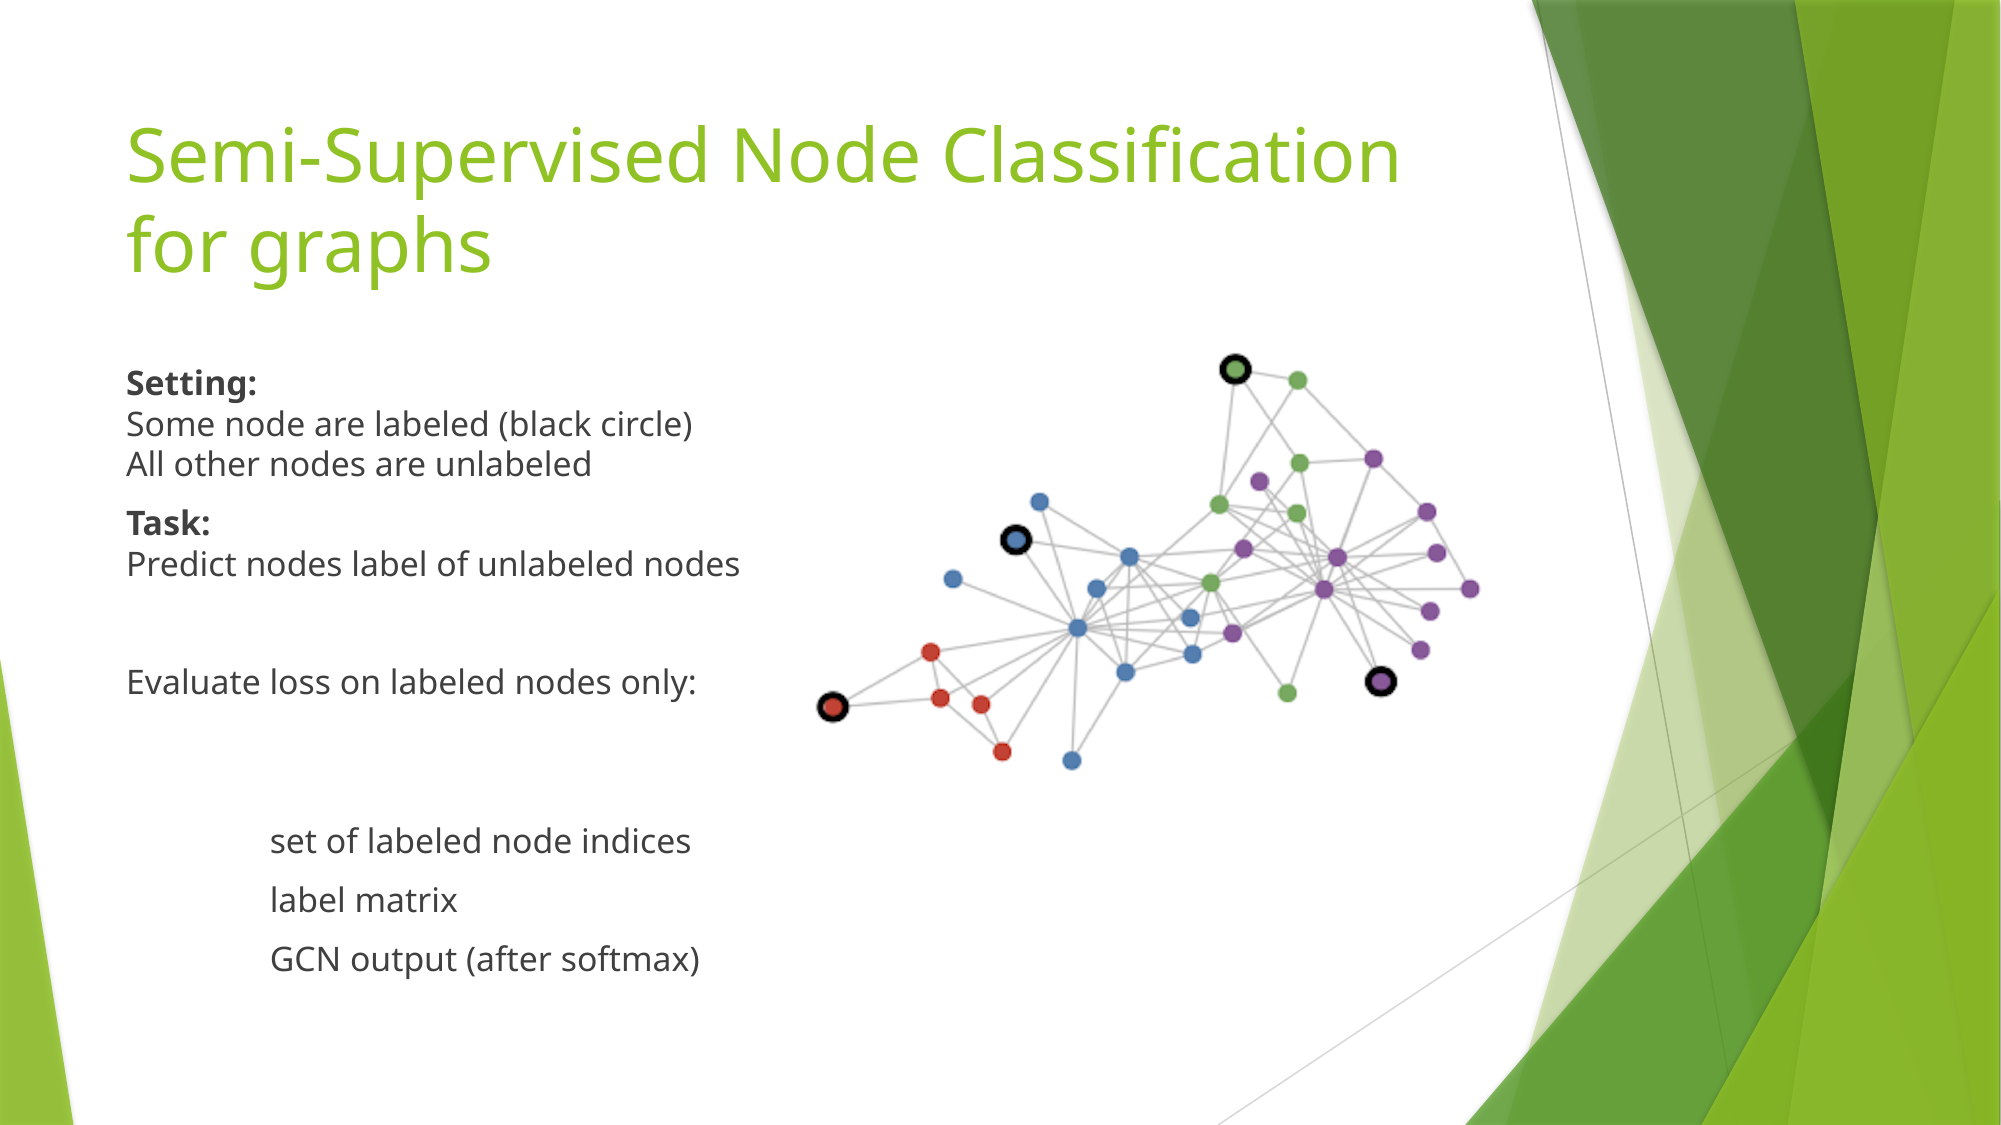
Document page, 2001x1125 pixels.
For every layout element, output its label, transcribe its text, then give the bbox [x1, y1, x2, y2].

picture [769, 316, 1544, 821]
title Semi-Supervised Node Classification for graphs [111, 99, 1522, 317]
